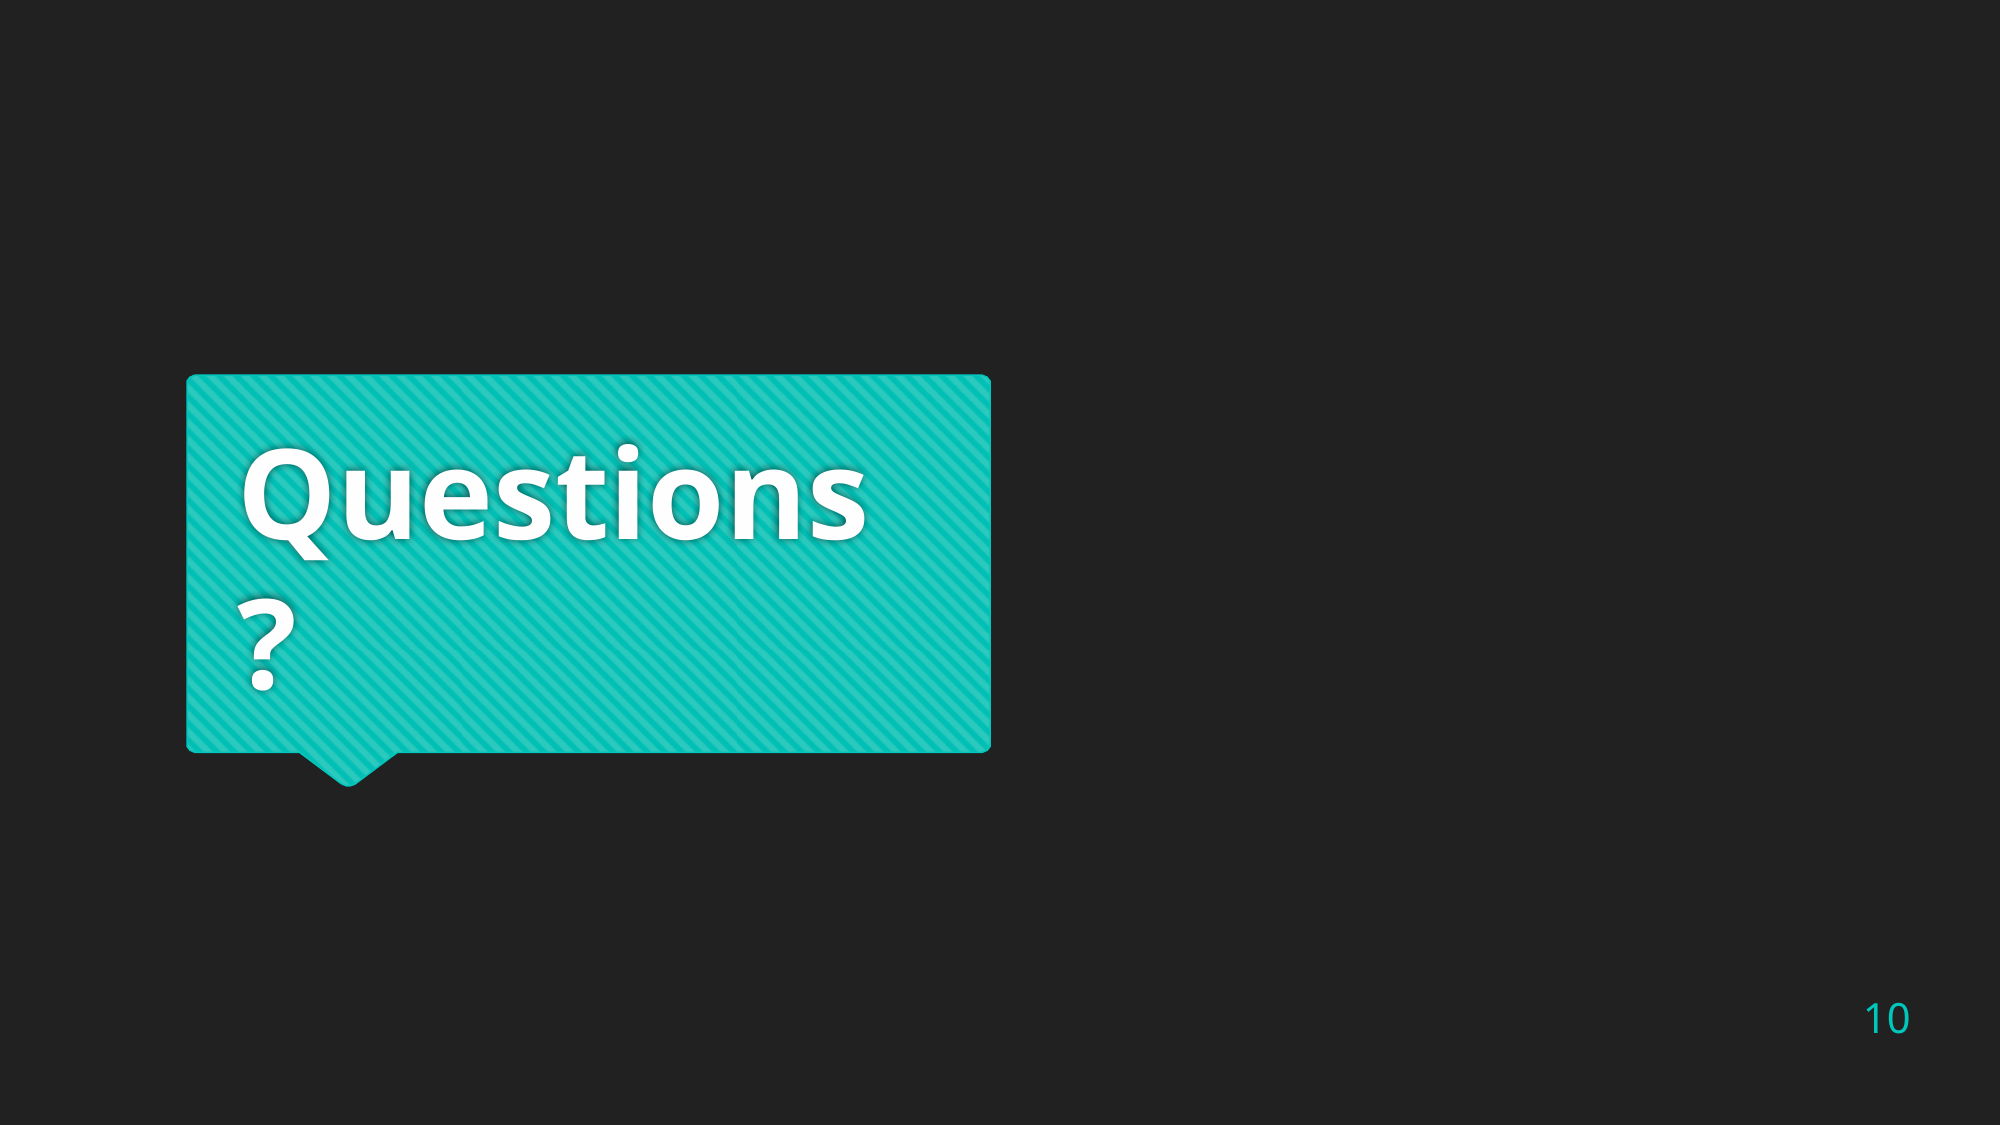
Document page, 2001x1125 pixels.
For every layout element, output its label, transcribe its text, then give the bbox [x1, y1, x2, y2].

slide_number 10 [1751, 970, 1926, 1051]
title Questions? [222, 399, 942, 729]
